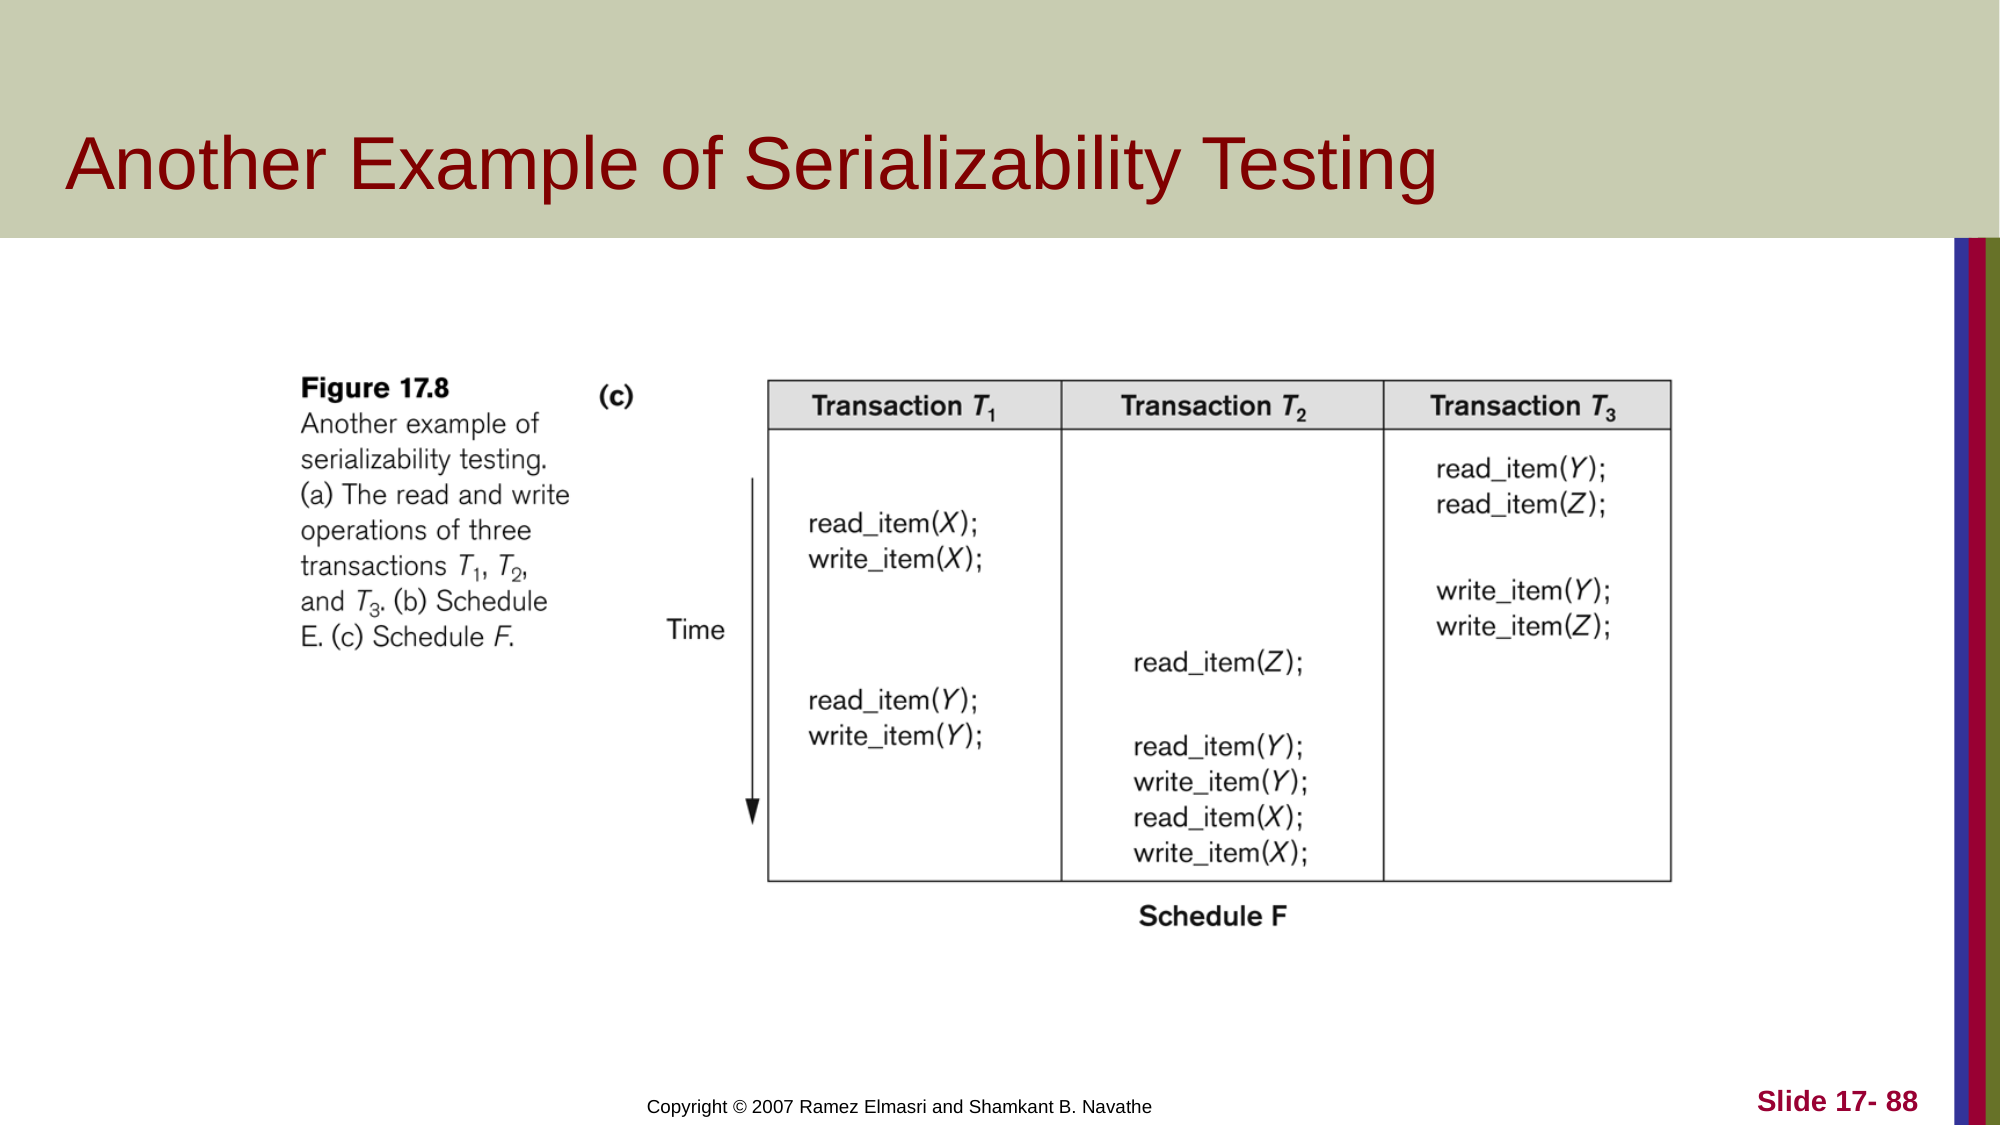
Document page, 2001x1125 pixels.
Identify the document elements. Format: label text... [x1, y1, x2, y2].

slide_number Slide 17- 88 [1516, 1049, 1934, 1125]
picture [299, 374, 1676, 932]
title Another Example of Serializability Testing [49, 49, 1756, 213]
